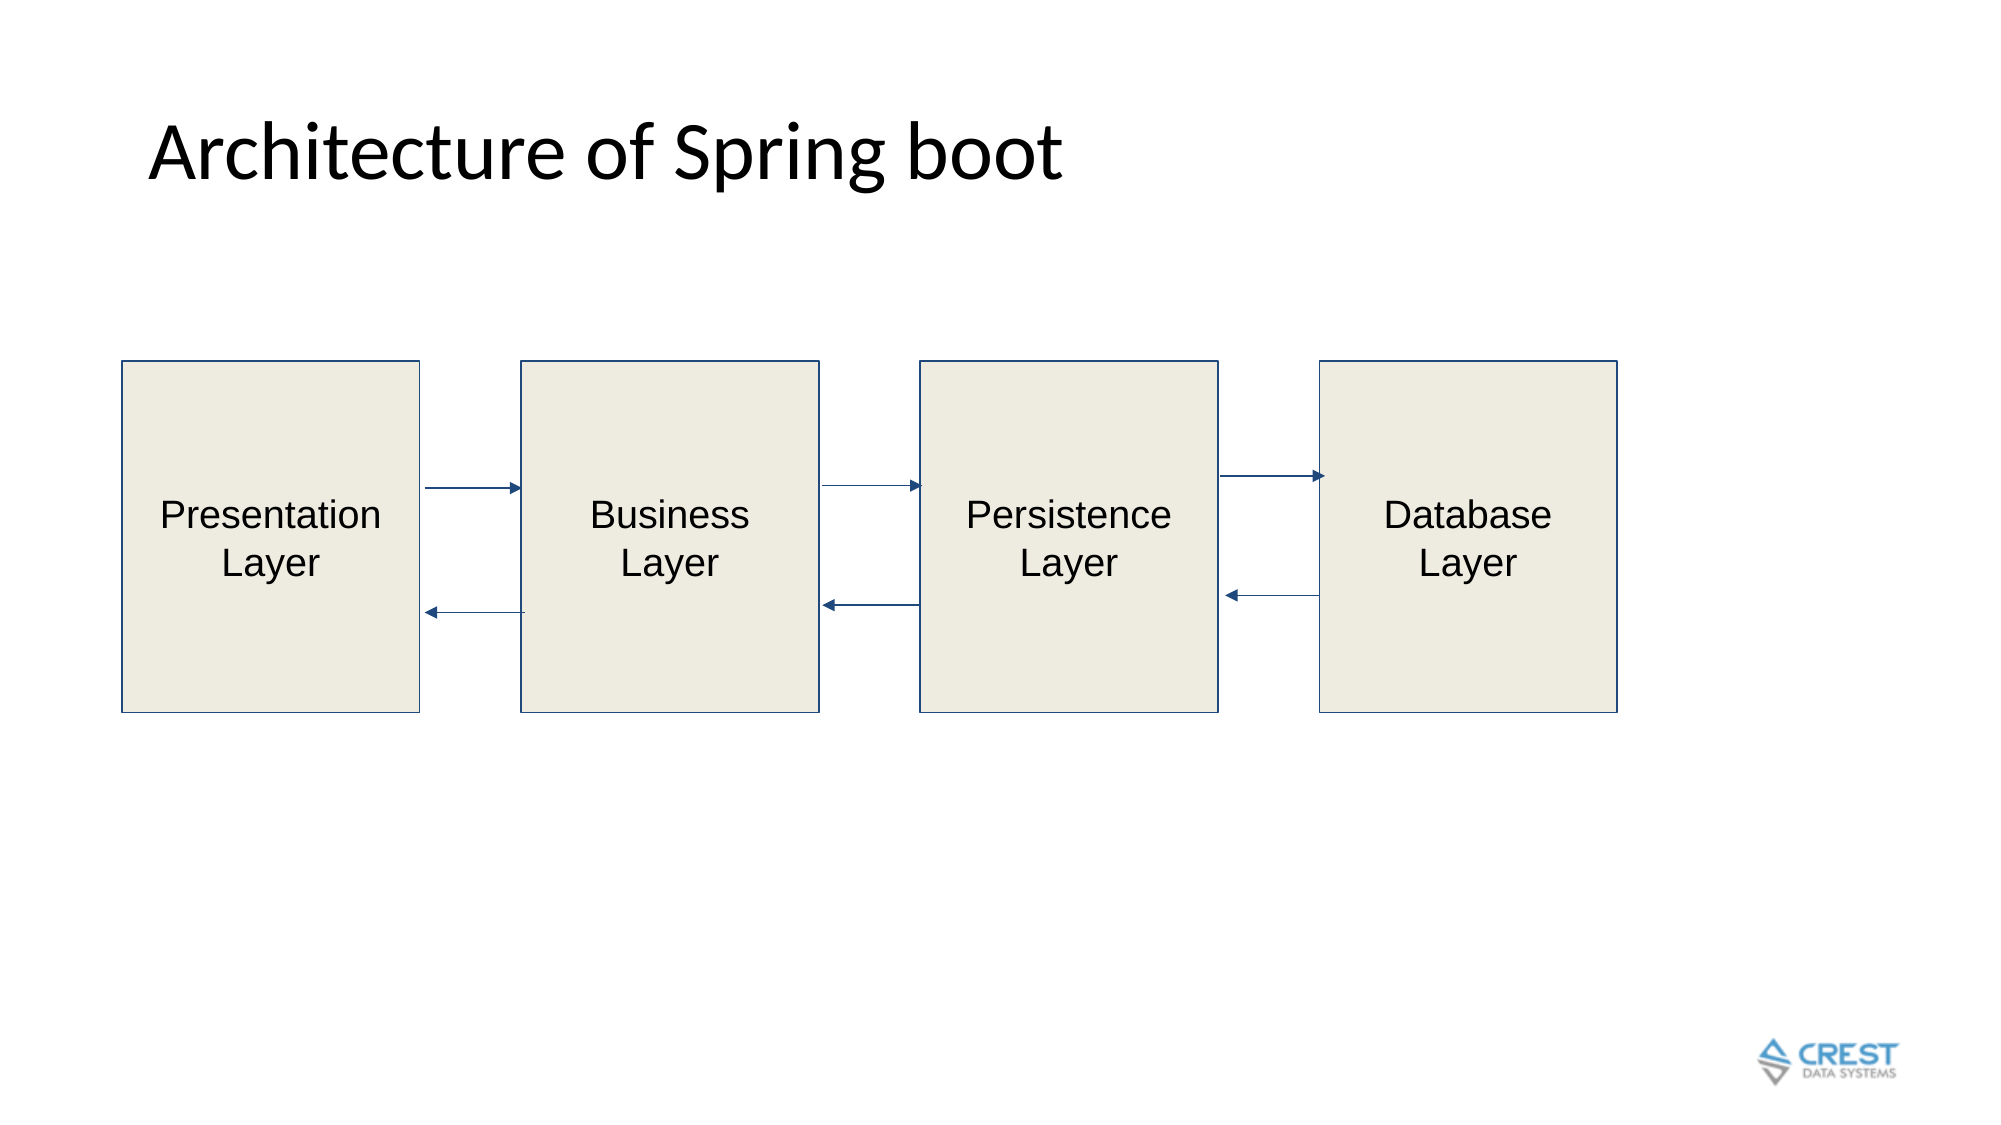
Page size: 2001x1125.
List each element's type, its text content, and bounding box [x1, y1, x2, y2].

text_box Persistence Layer [920, 361, 1218, 713]
list Too many relationships to the Crosscutting objects Code is required Cannot be changed all at once [1757, 1037, 1901, 1088]
text_box Presentation Layer [122, 361, 420, 713]
text_box Business Layer [521, 361, 819, 713]
title Architecture of Spring boot [133, 60, 2000, 234]
text_box Database Layer [1319, 361, 1617, 713]
